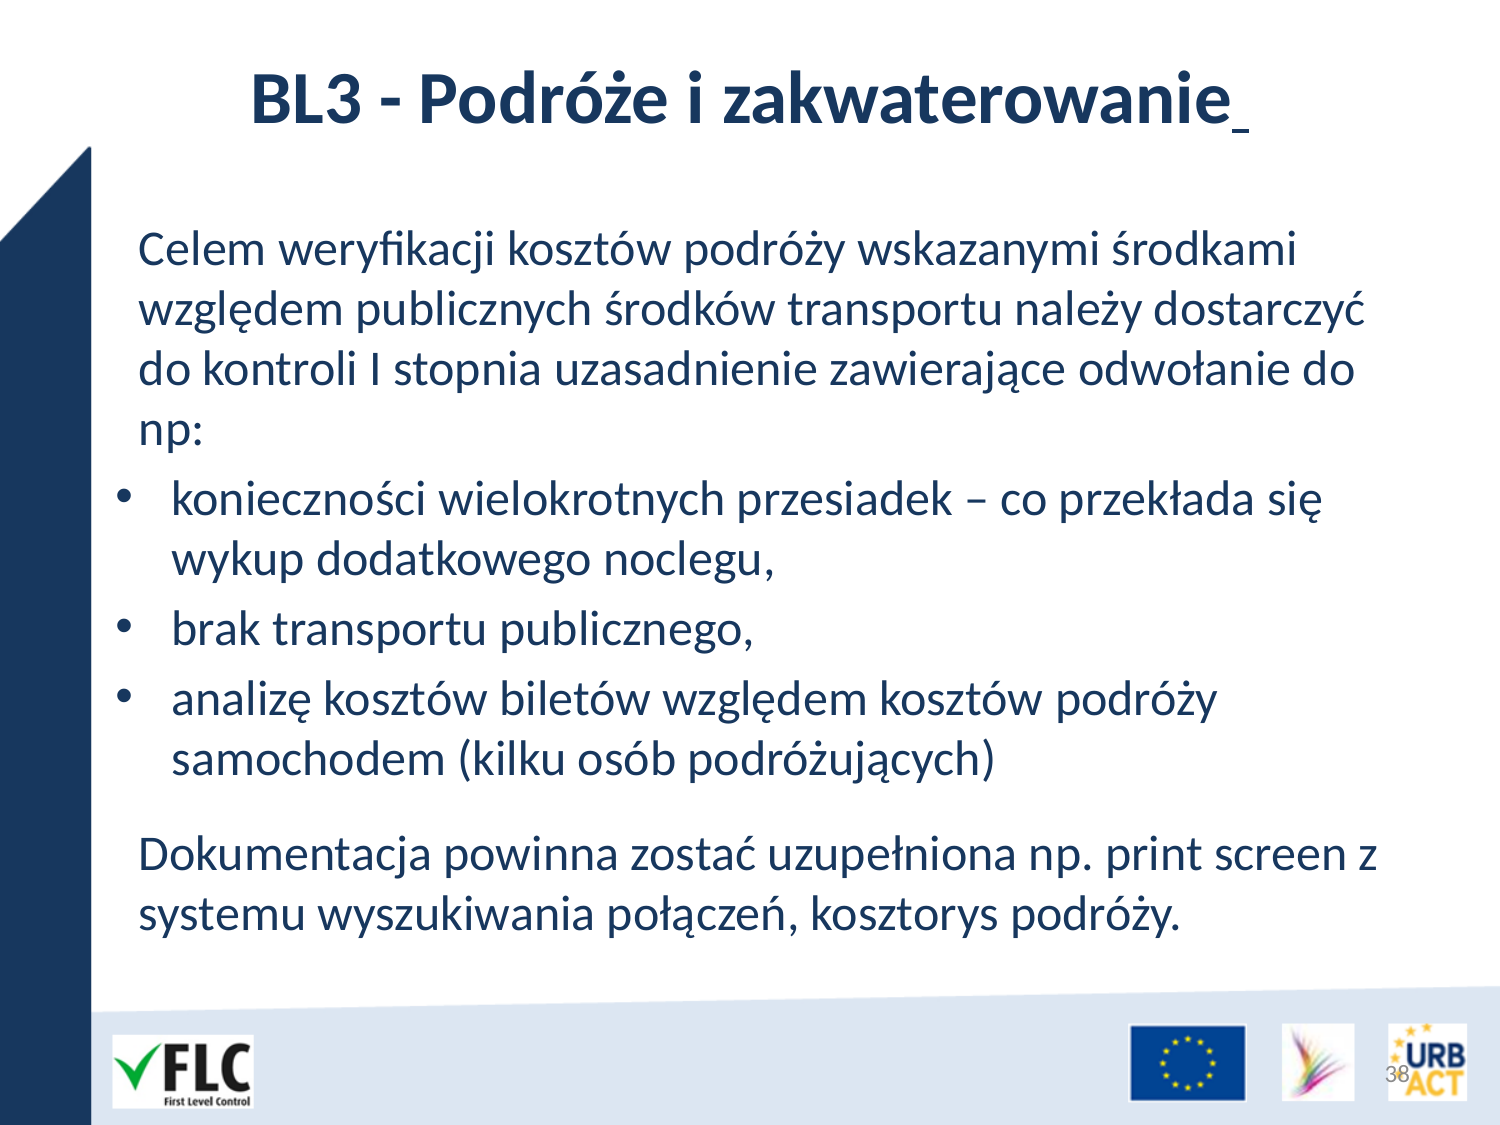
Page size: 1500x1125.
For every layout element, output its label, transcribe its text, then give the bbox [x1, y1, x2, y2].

title BL3 - Podróże i zakwaterowanie [75, 45, 1425, 233]
slide_number 38 [1074, 1042, 1425, 1103]
list Celem weryfikacji kosztów podróży wskazanymi środkami względem publicznych środków transportu należy dostarczyć do kontroli I stopnia uzasadnienie zawierające odwołanie do np: konieczności wielokrotnych przesiadek – co przekłada się wykup dodatkowego noclegu, brak transportu publicznego, analizę kosztów biletów względem kosztów podróży samochodem (kilku osób podróżujących) Dokumentacja powinna zostać uzupełniona np. print screen z systemu wyszukiwania połączeń, kosztorys podróży. [100, 208, 1425, 1005]
picture [0, 0, 1500, 1125]
